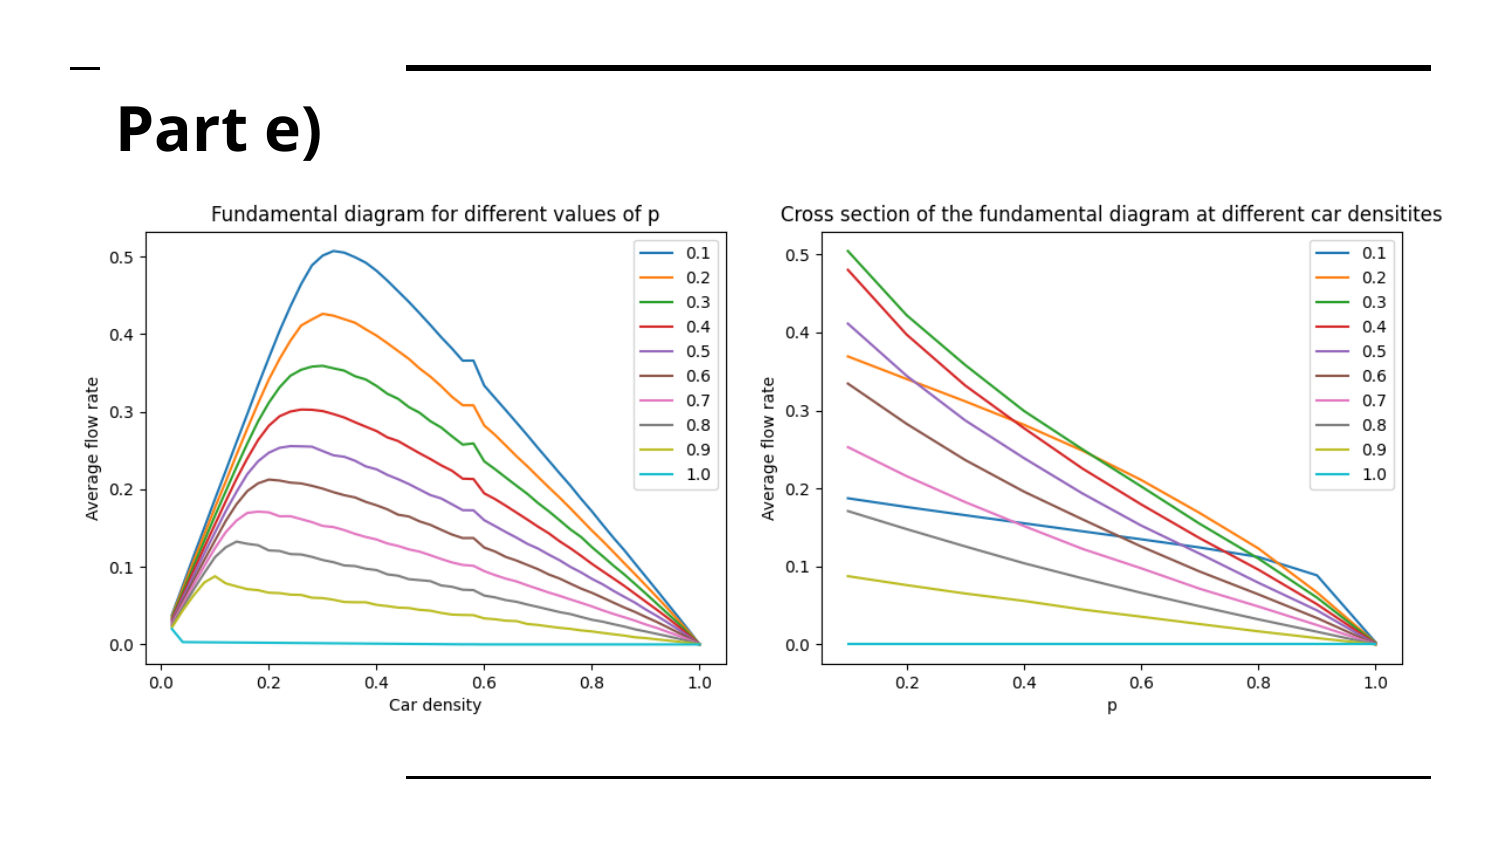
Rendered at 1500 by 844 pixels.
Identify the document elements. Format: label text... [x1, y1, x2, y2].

title Part e) [100, 74, 1138, 162]
picture [52, 164, 1477, 726]
